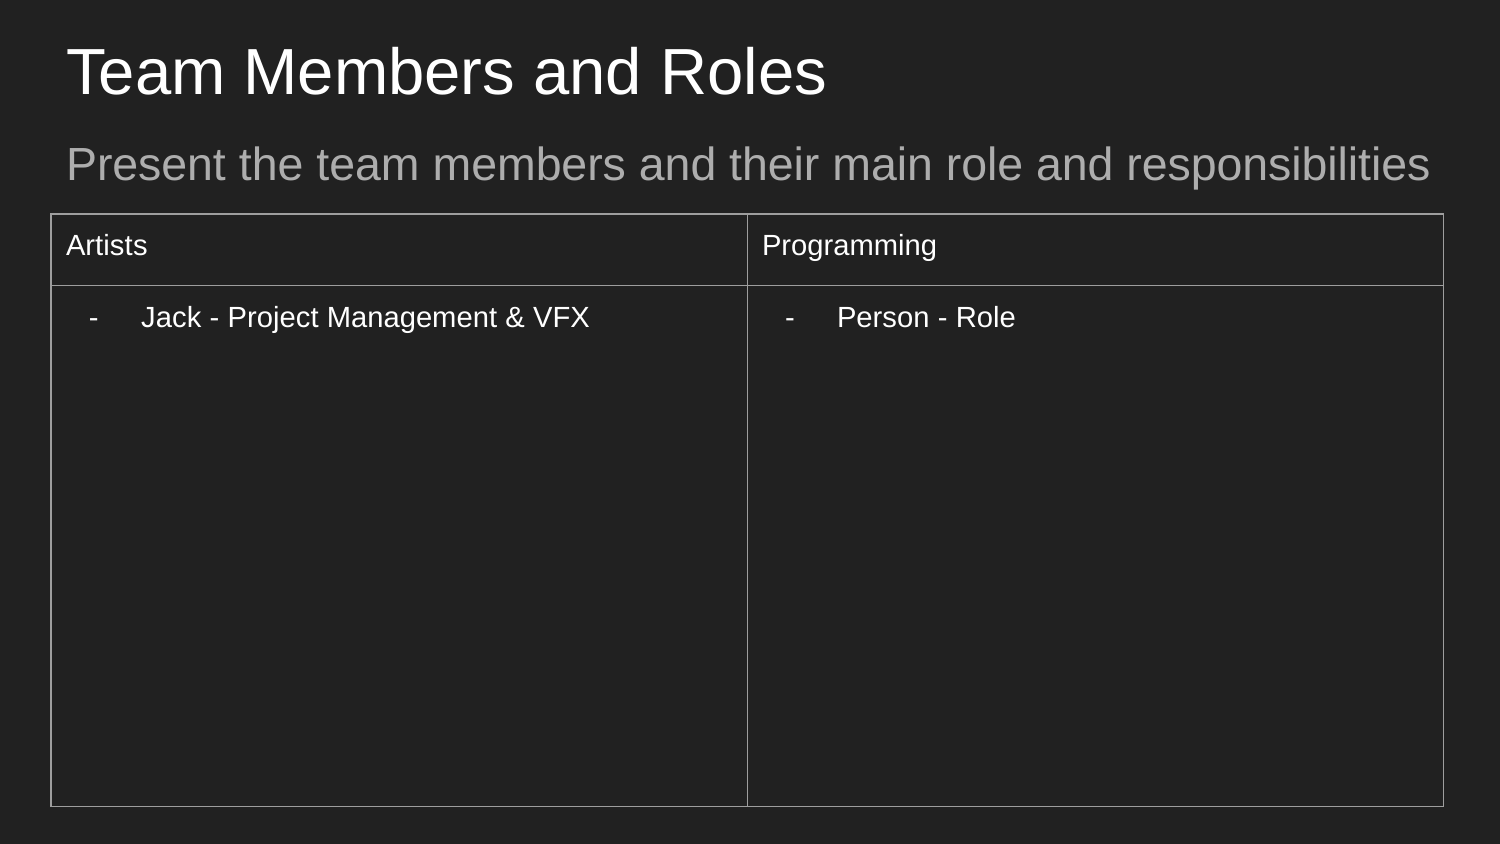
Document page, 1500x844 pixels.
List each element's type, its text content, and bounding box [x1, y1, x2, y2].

subtitle Present the team members and their main role and responsibilities [51, 123, 1449, 222]
table_cell Person - Role [748, 286, 1443, 806]
table_header Programming [748, 215, 1443, 285]
table_cell Jack - Project Management & VFX [52, 286, 747, 806]
table_header Artists [52, 215, 747, 285]
title Team Members and Roles [51, 20, 1449, 123]
